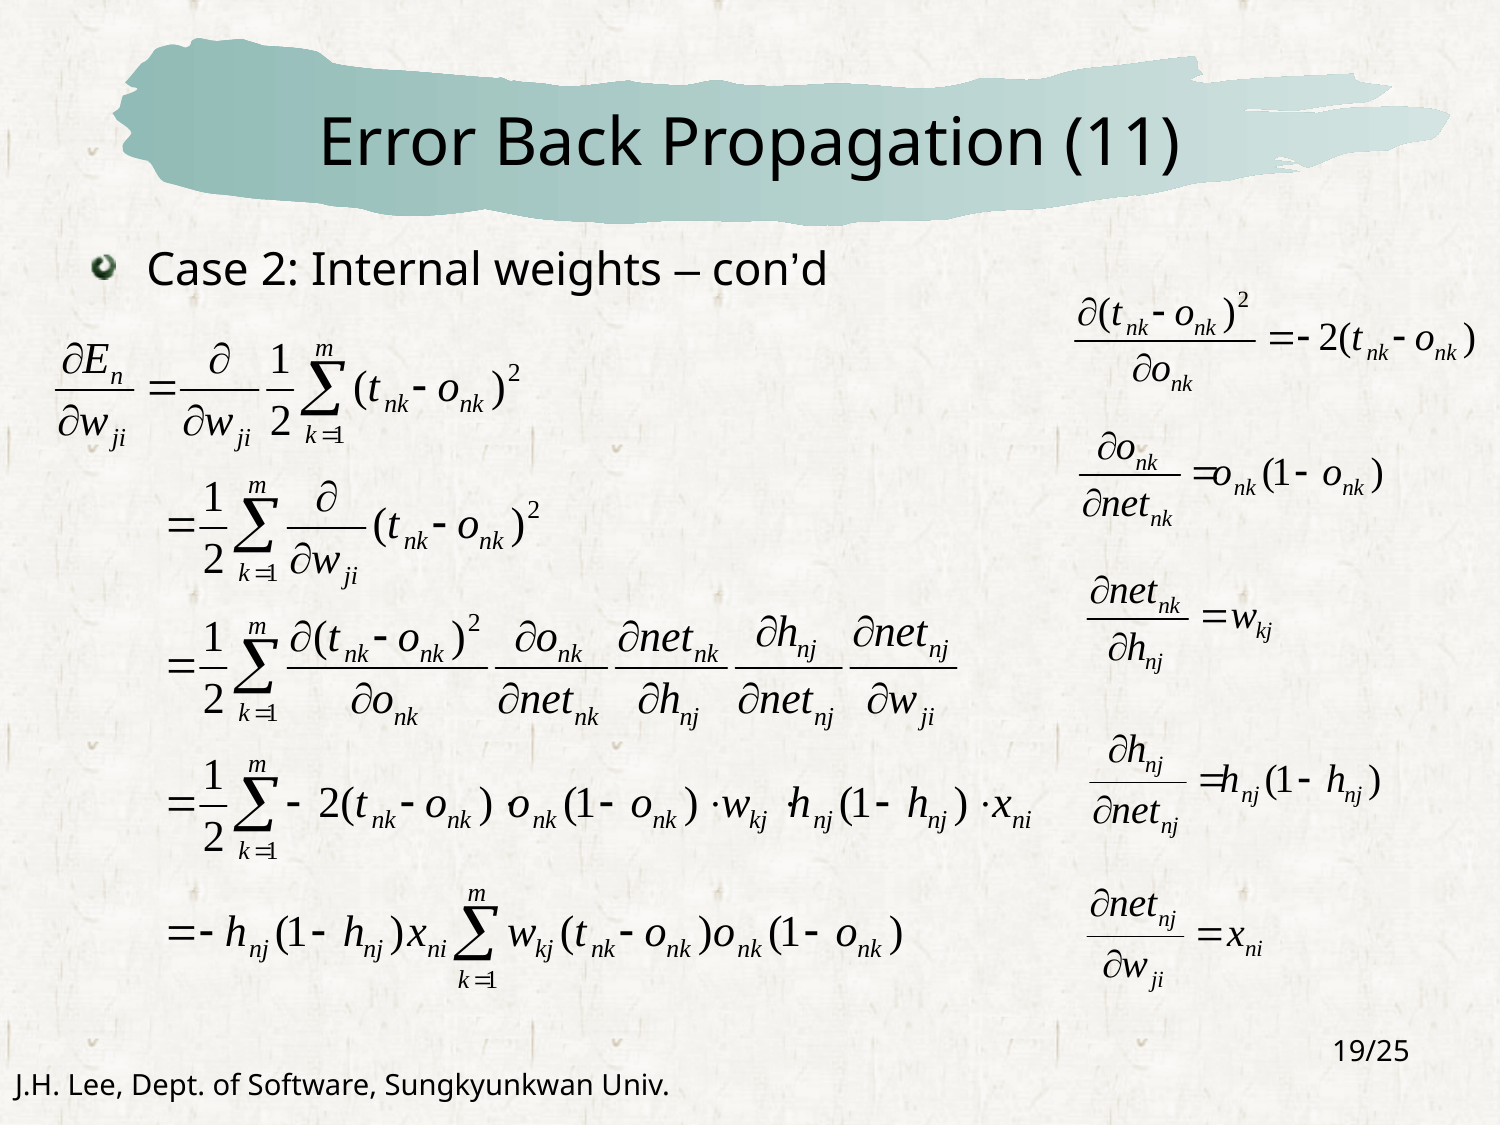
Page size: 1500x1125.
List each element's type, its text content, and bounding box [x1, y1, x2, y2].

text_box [47, 326, 1047, 1000]
slide_number 19/25 [1074, 1024, 1426, 1103]
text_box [1067, 280, 1483, 401]
title Error Back Propagation (11) [75, 45, 1425, 231]
footer J.H. Lee, Dept. of Software, Sungkyunkwan Univ. [0, 1058, 762, 1102]
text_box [1083, 722, 1388, 846]
list Case 2: Internal weights – con’d [75, 231, 1425, 1005]
picture [0, 0, 1500, 1125]
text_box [1072, 421, 1392, 536]
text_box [1080, 565, 1280, 683]
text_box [1080, 876, 1270, 1000]
